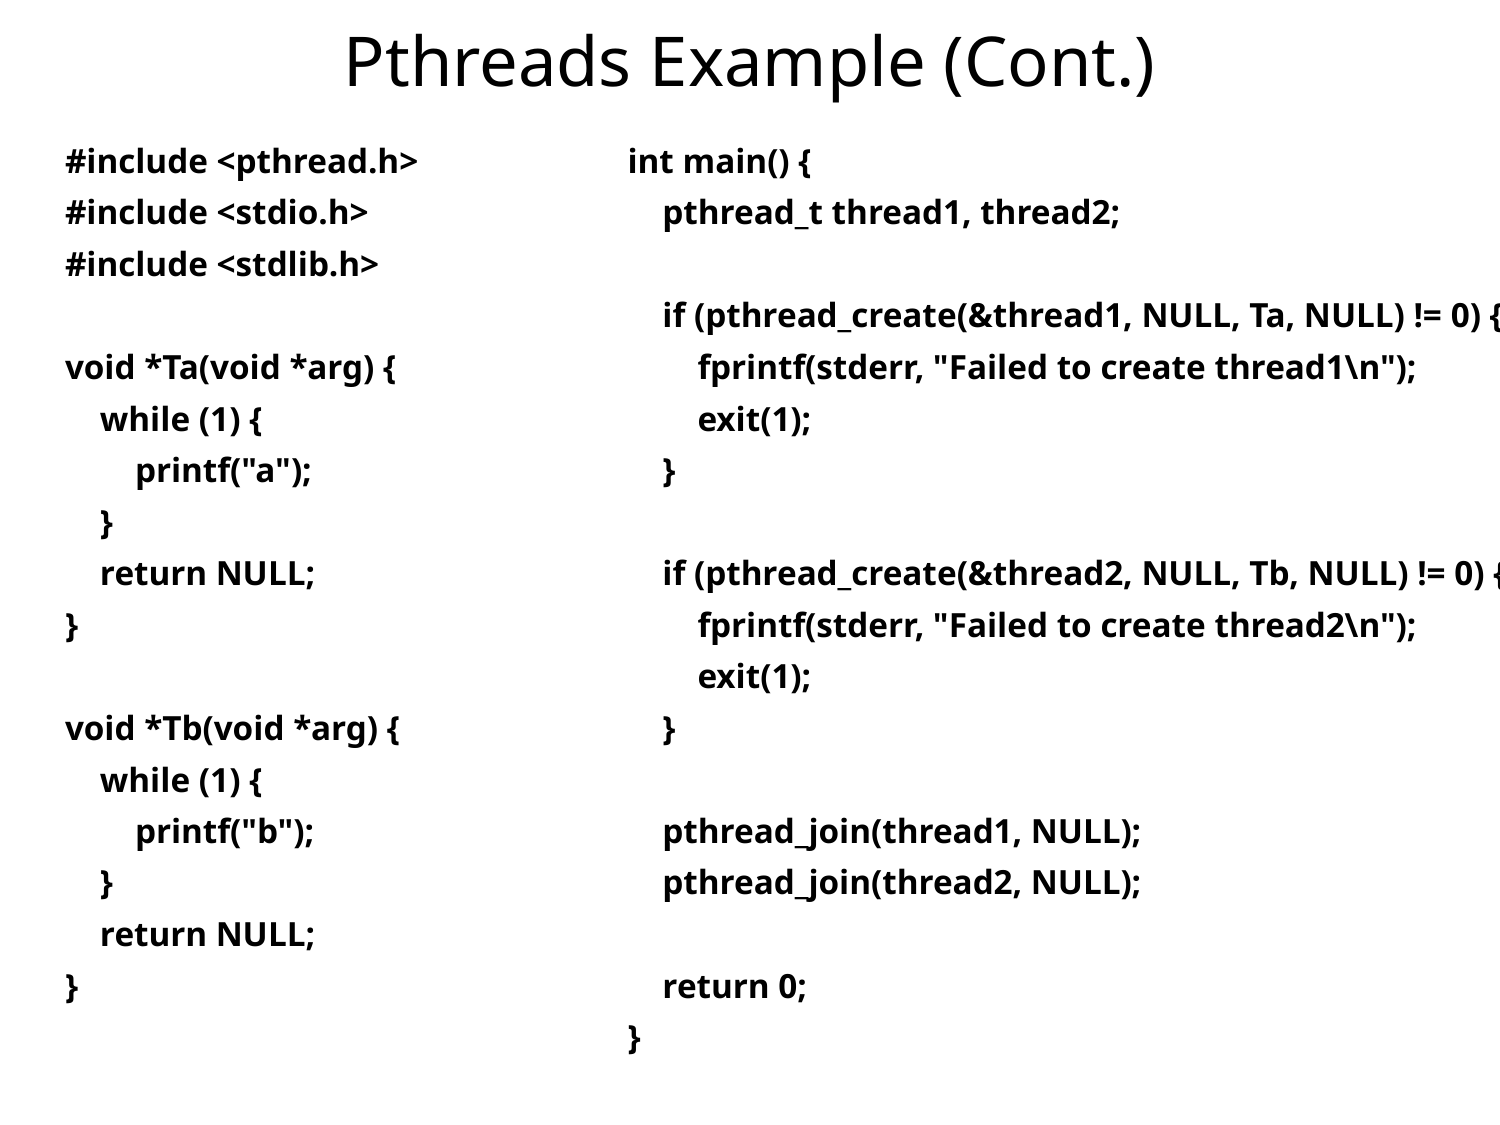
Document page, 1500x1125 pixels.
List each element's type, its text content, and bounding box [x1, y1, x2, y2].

title Pthreads Example (Cont.) [50, 0, 1450, 128]
text_box int main() { pthread_t thread1, thread2; if (pthread_create(&thread1, NULL, Ta, NULL) != 0) { fprintf(stderr, "Failed to create thread1\n"); exit(1); } if (pthread_create(&thread2, NULL, Tb, NULL) != 0) { fprintf(stderr, "Failed to create thread2\n"); exit(1); } pthread_join(thread1, NULL); pthread_join(thread2, NULL); return 0; } [612, 137, 1500, 988]
list #include <pthread.h> #include <stdio.h> #include <stdlib.h> void *Ta(void *arg) { while (1) { printf("a"); } return NULL; } void *Tb(void *arg) { while (1) { printf("b"); } return NULL; } [50, 137, 612, 988]
